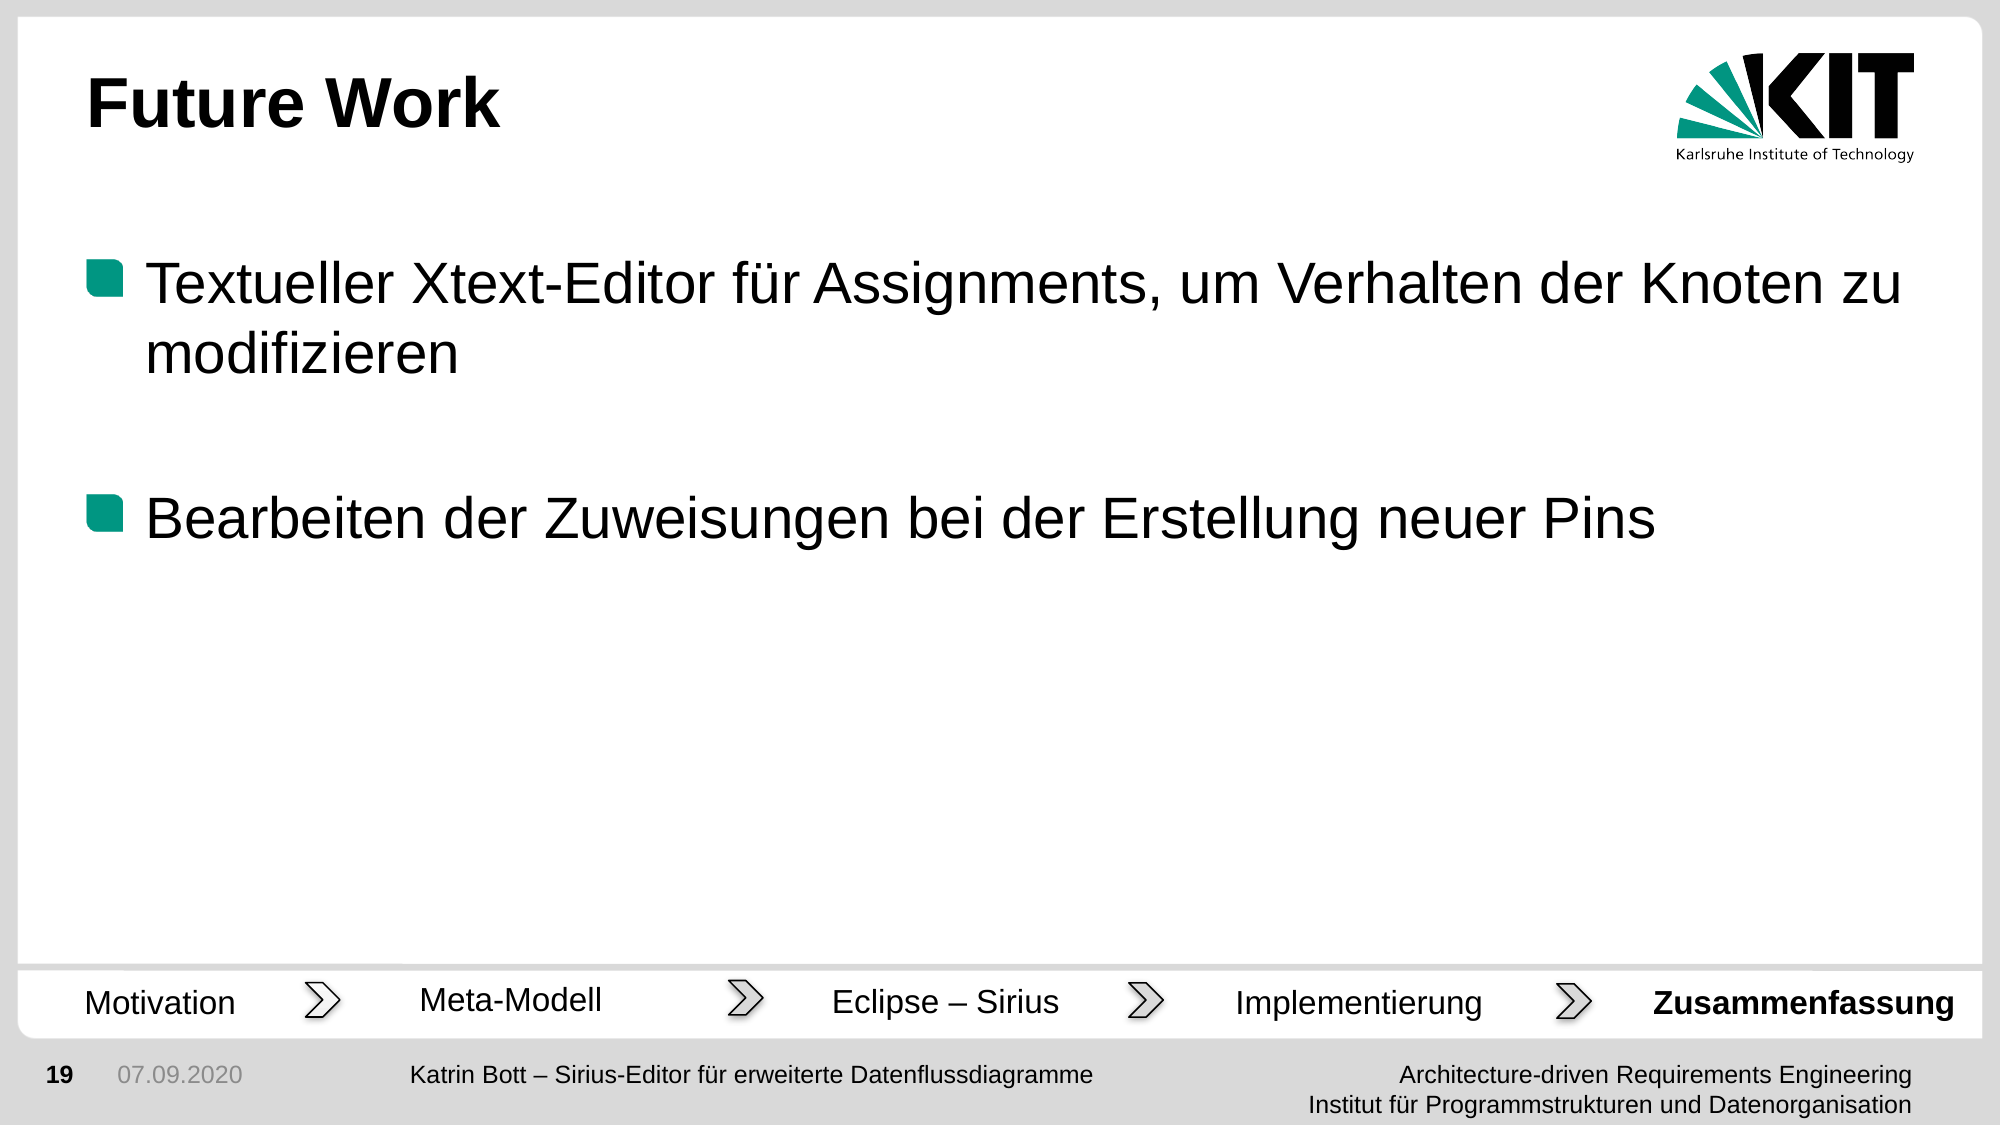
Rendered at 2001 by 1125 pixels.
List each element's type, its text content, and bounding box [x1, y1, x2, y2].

text_box Textueller Xtext-Editor für Assignments, um Verhalten der Knoten zu modifizieren Bearbeiten der Zuweisungen bei der Erstellung neuer Pins [86, 187, 1914, 926]
text_box 07.09.2020 [117, 1058, 396, 1119]
text_box 1 [45, 1058, 117, 1119]
picture [0, 0, 2000, 1125]
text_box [9, 966, 1995, 1030]
text_box Future Work [86, 40, 1592, 143]
